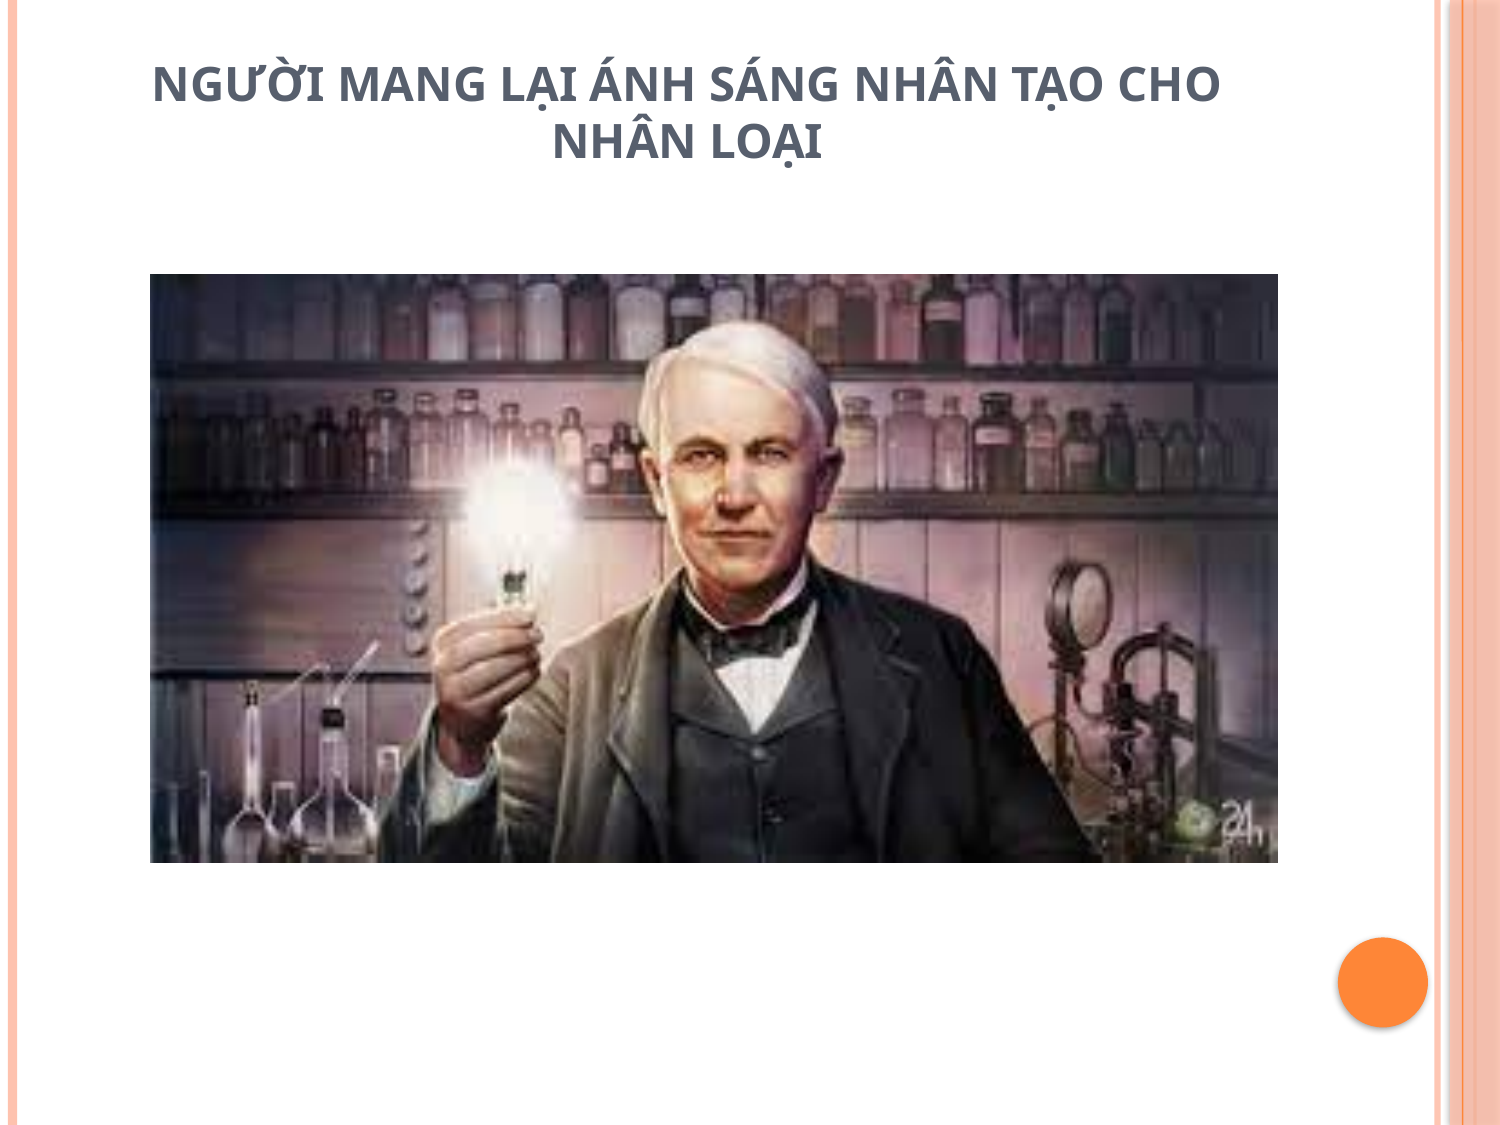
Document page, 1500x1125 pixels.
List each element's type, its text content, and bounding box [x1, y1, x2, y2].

title Người mang lại ánh sáng nhân tạo cho nhân loại [75, 45, 1300, 233]
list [149, 274, 1278, 863]
